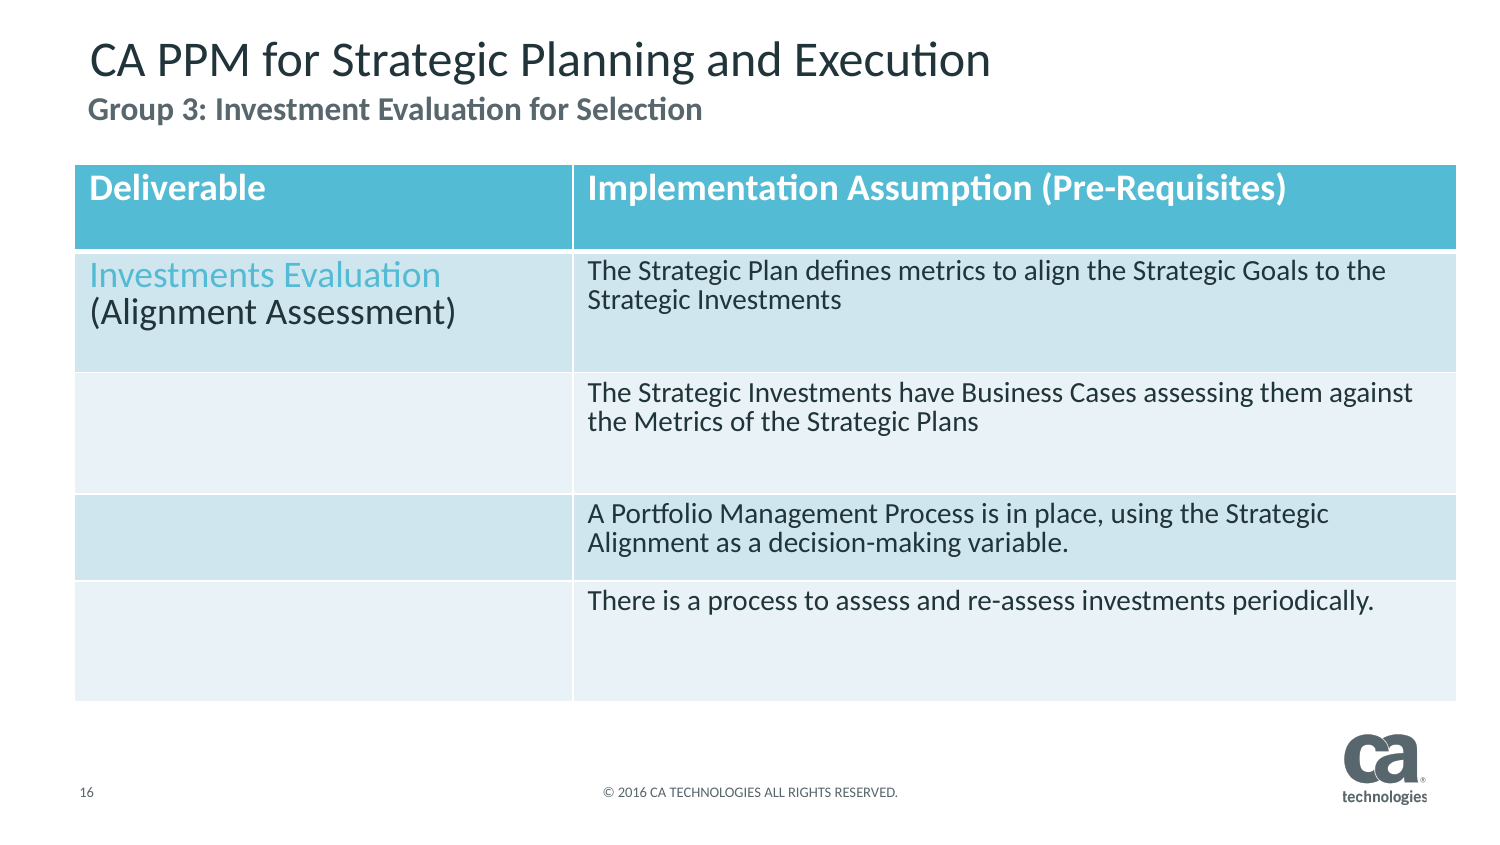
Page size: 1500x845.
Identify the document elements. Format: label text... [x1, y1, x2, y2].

table_cell [75, 582, 572, 701]
table_cell There is a process to assess and re-assess investments periodically. [574, 582, 1456, 701]
table_header Deliverable [75, 165, 572, 249]
table_header Implementation Assumption (Pre-Requisites) [574, 165, 1456, 249]
table_cell [75, 373, 572, 493]
title CA PPM for Strategic Planning and Execution [75, 25, 1425, 94]
table_cell The Strategic Plan defines metrics to align the Strategic Goals to the Strategic Investments [574, 254, 1456, 372]
list Group 3: Investment Evaluation for Selection [72, 84, 1415, 132]
table_cell Investments Evaluation (Alignment Assessment) [75, 254, 572, 372]
table_cell [75, 495, 572, 580]
table_cell A Portfolio Management Process is in place, using the Strategic Alignment as a decision-making variable. [574, 495, 1456, 580]
table_cell The Strategic Investments have Business Cases assessing them against the Metrics of the Strategic Plans [574, 373, 1456, 493]
